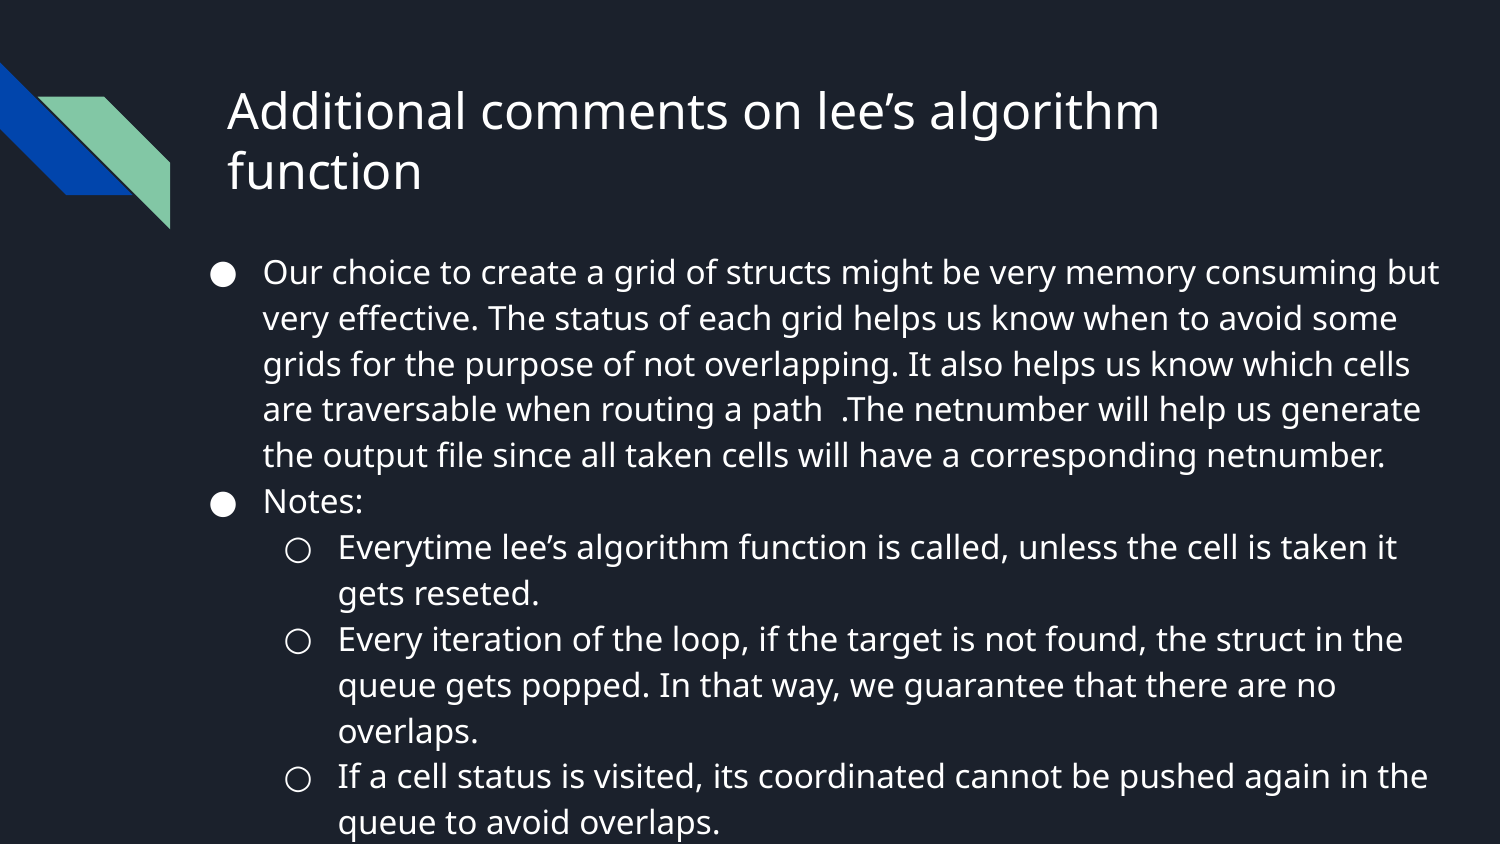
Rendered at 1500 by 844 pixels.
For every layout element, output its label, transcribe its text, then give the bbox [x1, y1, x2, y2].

title Additional comments on lee’s algorithm function [212, 64, 1368, 215]
list Our choice to create a grid of structs might be very memory consuming but very effective. The status of each grid helps us know when to avoid some grids for the purpose of not overlapping. It also helps us know which cells are traversable when routing a path .The netnumber will help us generate the output file since all taken cells will have a corresponding netnumber. Notes: Everytime lee’s algorithm function is called, unless the cell is taken it gets reseted. Every iteration of the loop, if the target is not found, the struct in the queue gets popped. In that way, we guarantee that there are no overlaps. If a cell status is visited, its coordinated cannot be pushed again in the queue to avoid overlaps. [172, 230, 1476, 787]
